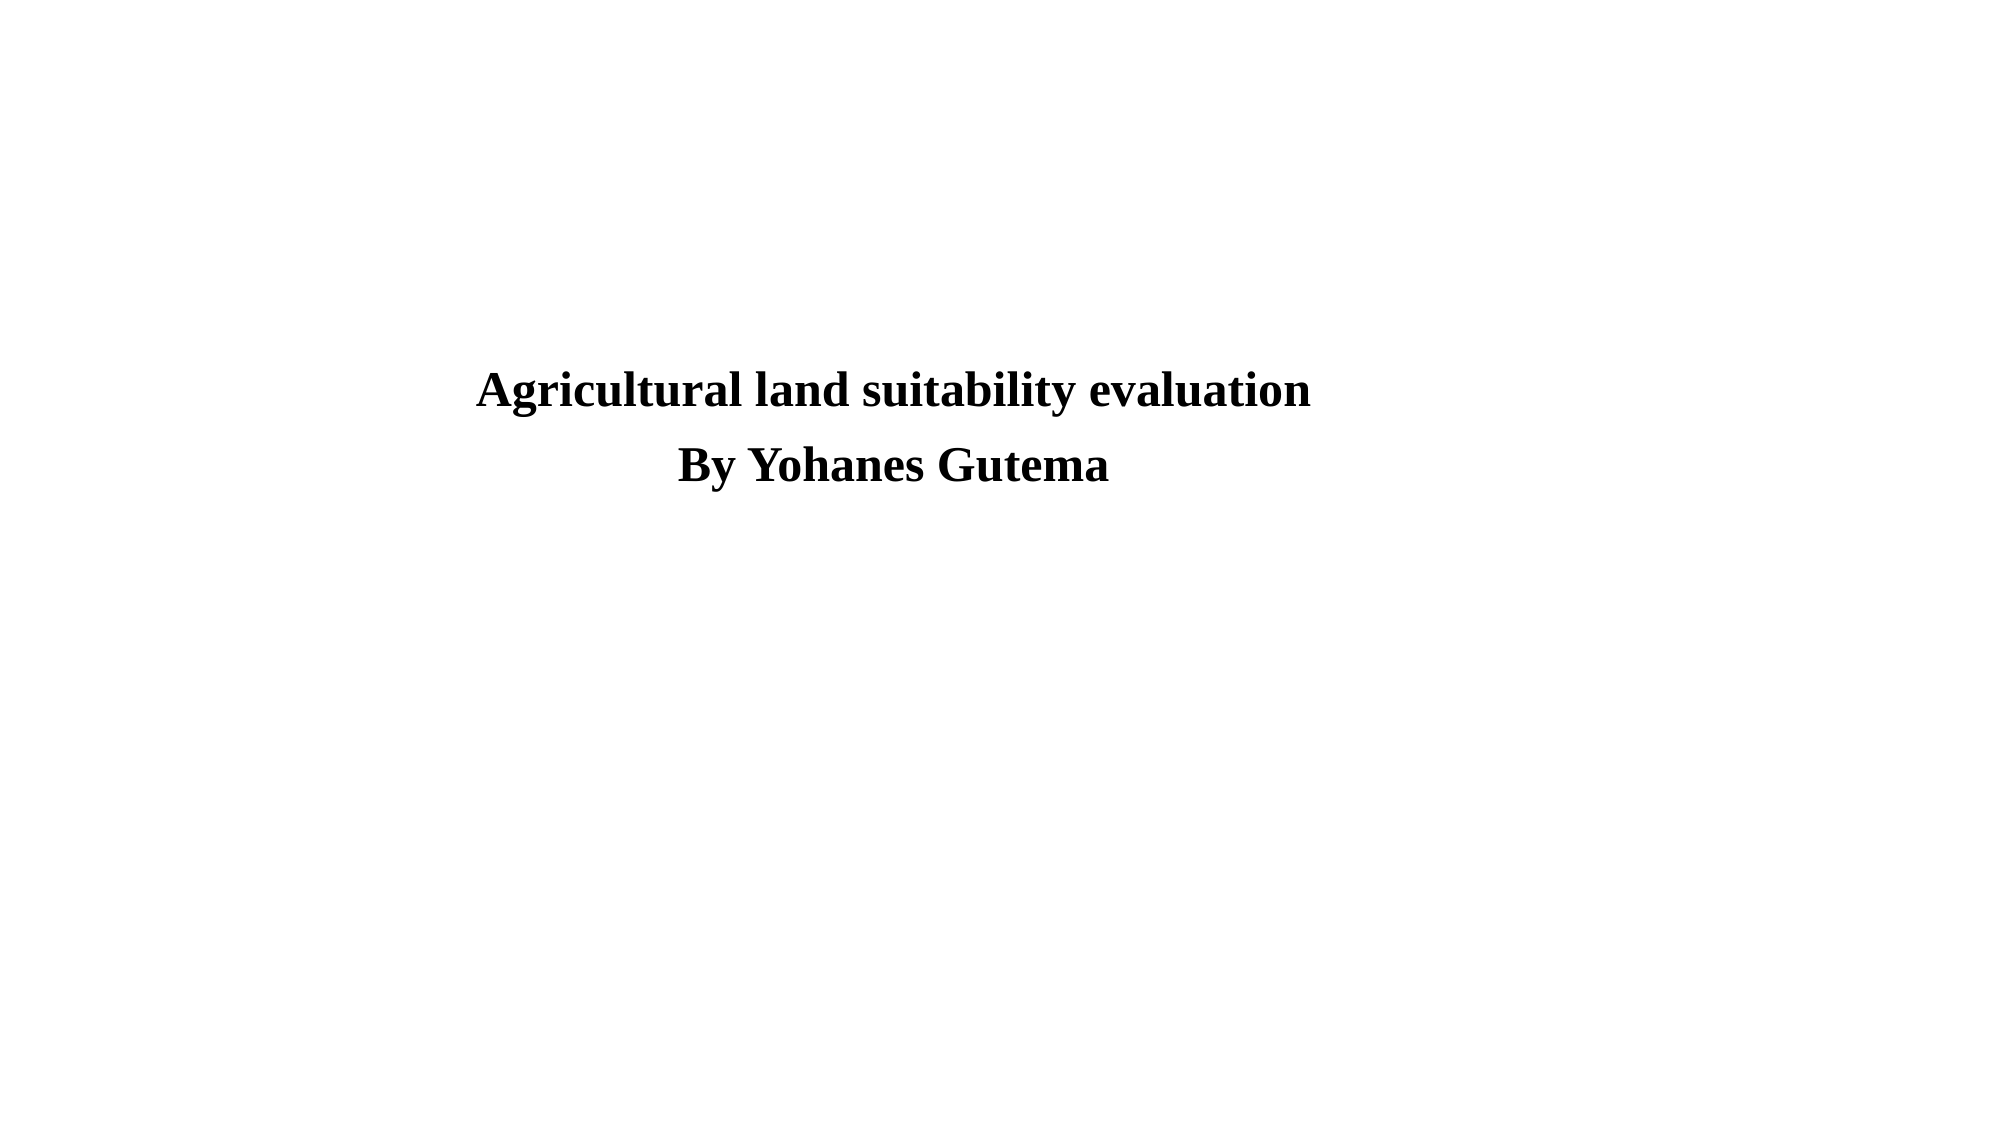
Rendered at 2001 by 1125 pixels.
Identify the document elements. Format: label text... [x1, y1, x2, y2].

subtitle Agricultural land suitability evaluation By Yohanes Gutema [37, 356, 1750, 863]
